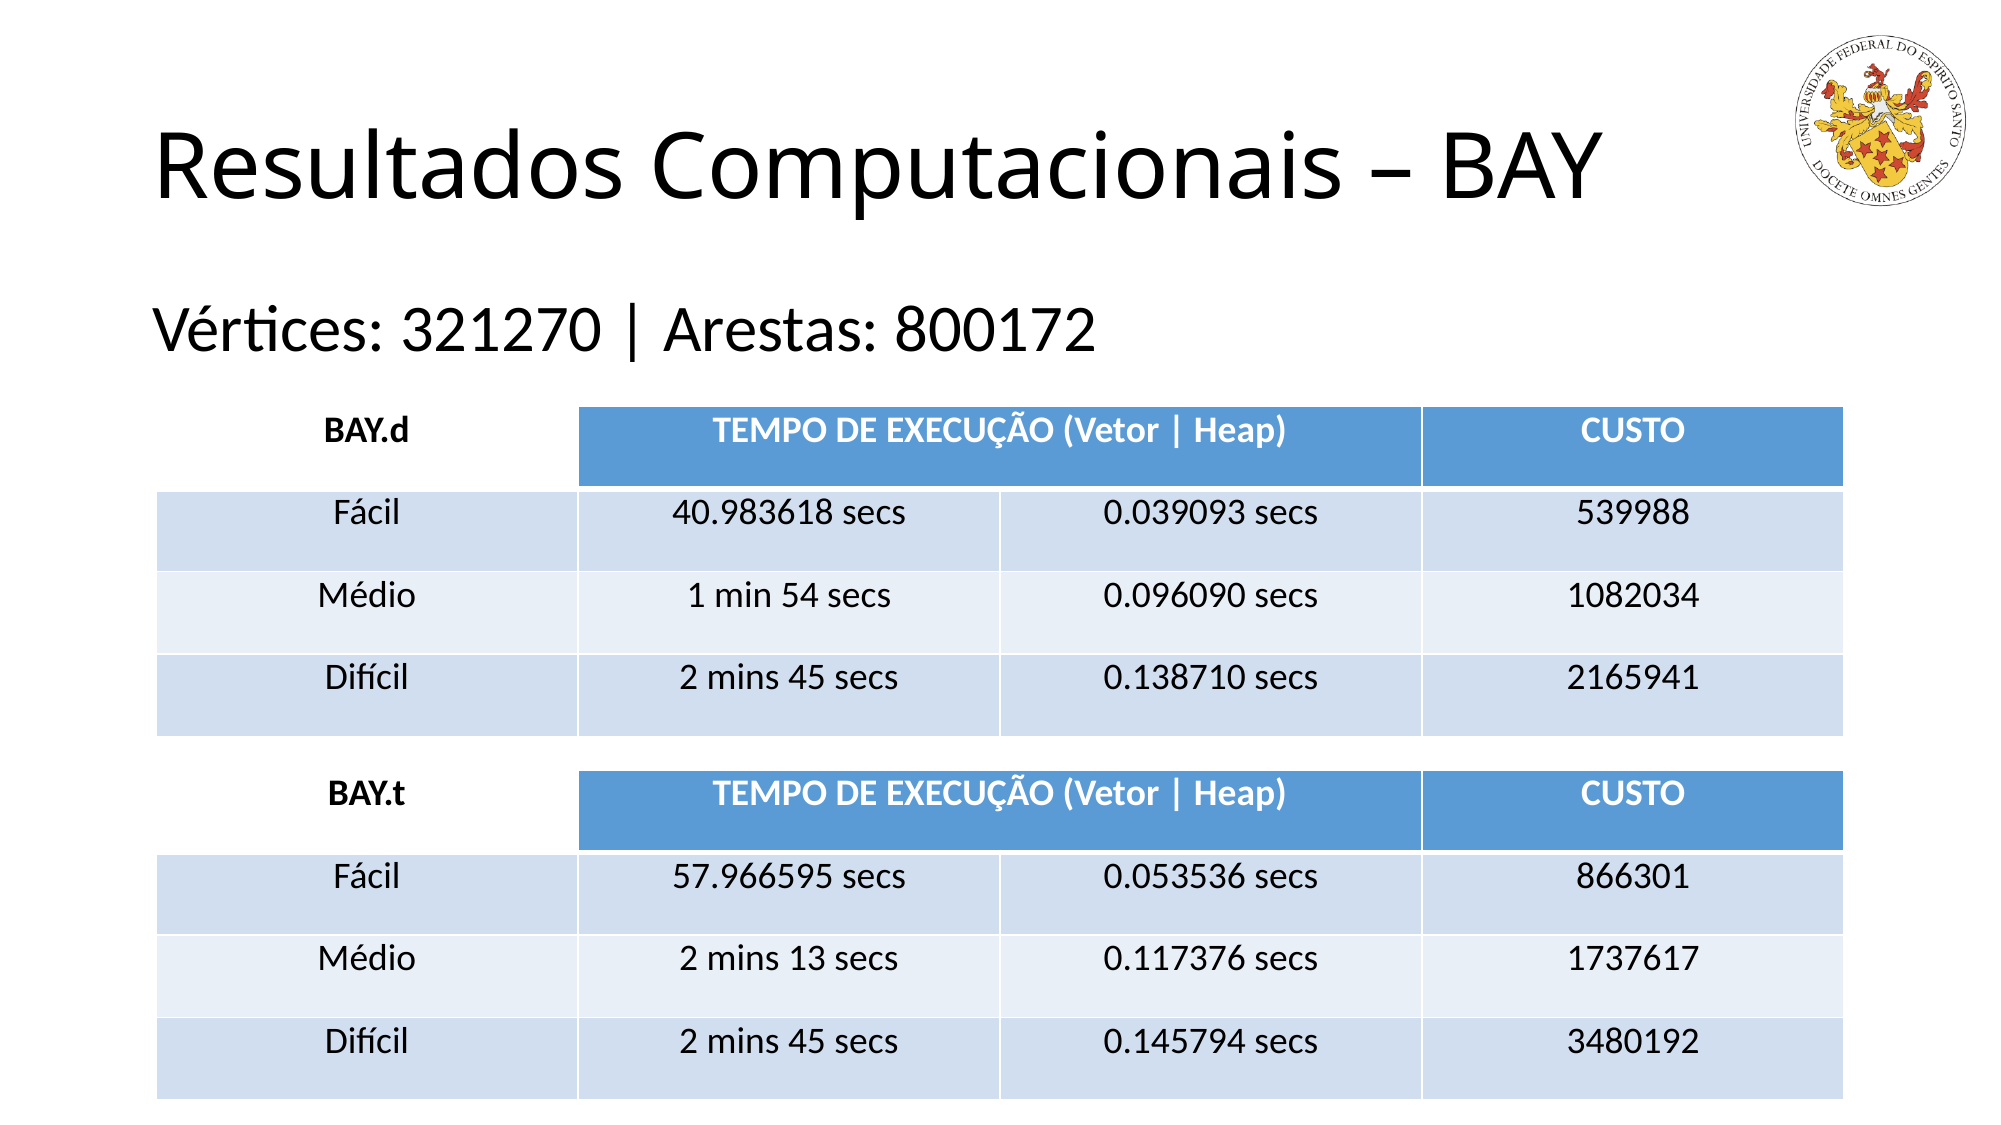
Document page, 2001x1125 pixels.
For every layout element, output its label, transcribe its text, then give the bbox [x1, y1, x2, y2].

table_cell 1082034 [1423, 572, 1843, 653]
table_cell 2 mins 13 secs [579, 936, 999, 1017]
table_header CUSTO [1423, 407, 1843, 486]
table_header BAY.t [157, 771, 577, 850]
table_cell Médio [157, 936, 577, 1017]
table_header BAY.d [157, 407, 577, 486]
table_cell 1 min 54 secs [579, 572, 999, 653]
table_cell 866301 [1423, 855, 1843, 934]
table_cell Fácil [157, 855, 577, 934]
table_cell 2 mins 45 secs [579, 1018, 999, 1099]
table_cell 1737617 [1423, 936, 1843, 1017]
table_cell 40.983618 secs [579, 492, 999, 571]
table_cell 0.053536 secs [1001, 855, 1421, 934]
picture [1791, 31, 1971, 211]
table_cell 0.117376 secs [1001, 936, 1421, 1017]
text_box Vértices: 321270 | Arestas: 800172 [137, 277, 1123, 372]
table_cell Difícil [157, 655, 577, 736]
table_cell Difícil [157, 1018, 577, 1099]
table_cell Fácil [157, 492, 577, 571]
title Resultados Computacionais – BAY [137, 59, 1863, 278]
table_cell 2165941 [1423, 655, 1843, 736]
table_cell 0.096090 secs [1001, 572, 1421, 653]
table_header TEMPO DE EXECUÇÃO (Vetor | Heap) [579, 771, 1421, 850]
table_header TEMPO DE EXECUÇÃO (Vetor | Heap) [579, 407, 1421, 486]
table_cell 0.138710 secs [1001, 655, 1421, 736]
table_cell 0.039093 secs [1001, 492, 1421, 571]
table_cell 0.145794 secs [1001, 1018, 1421, 1099]
table_cell 539988 [1423, 492, 1843, 571]
table_cell 3480192 [1423, 1018, 1843, 1099]
table_cell Médio [157, 572, 577, 653]
table_header CUSTO [1423, 771, 1843, 850]
table_cell 57.966595 secs [579, 855, 999, 934]
table_cell 2 mins 45 secs [579, 655, 999, 736]
list [137, 299, 1863, 1014]
